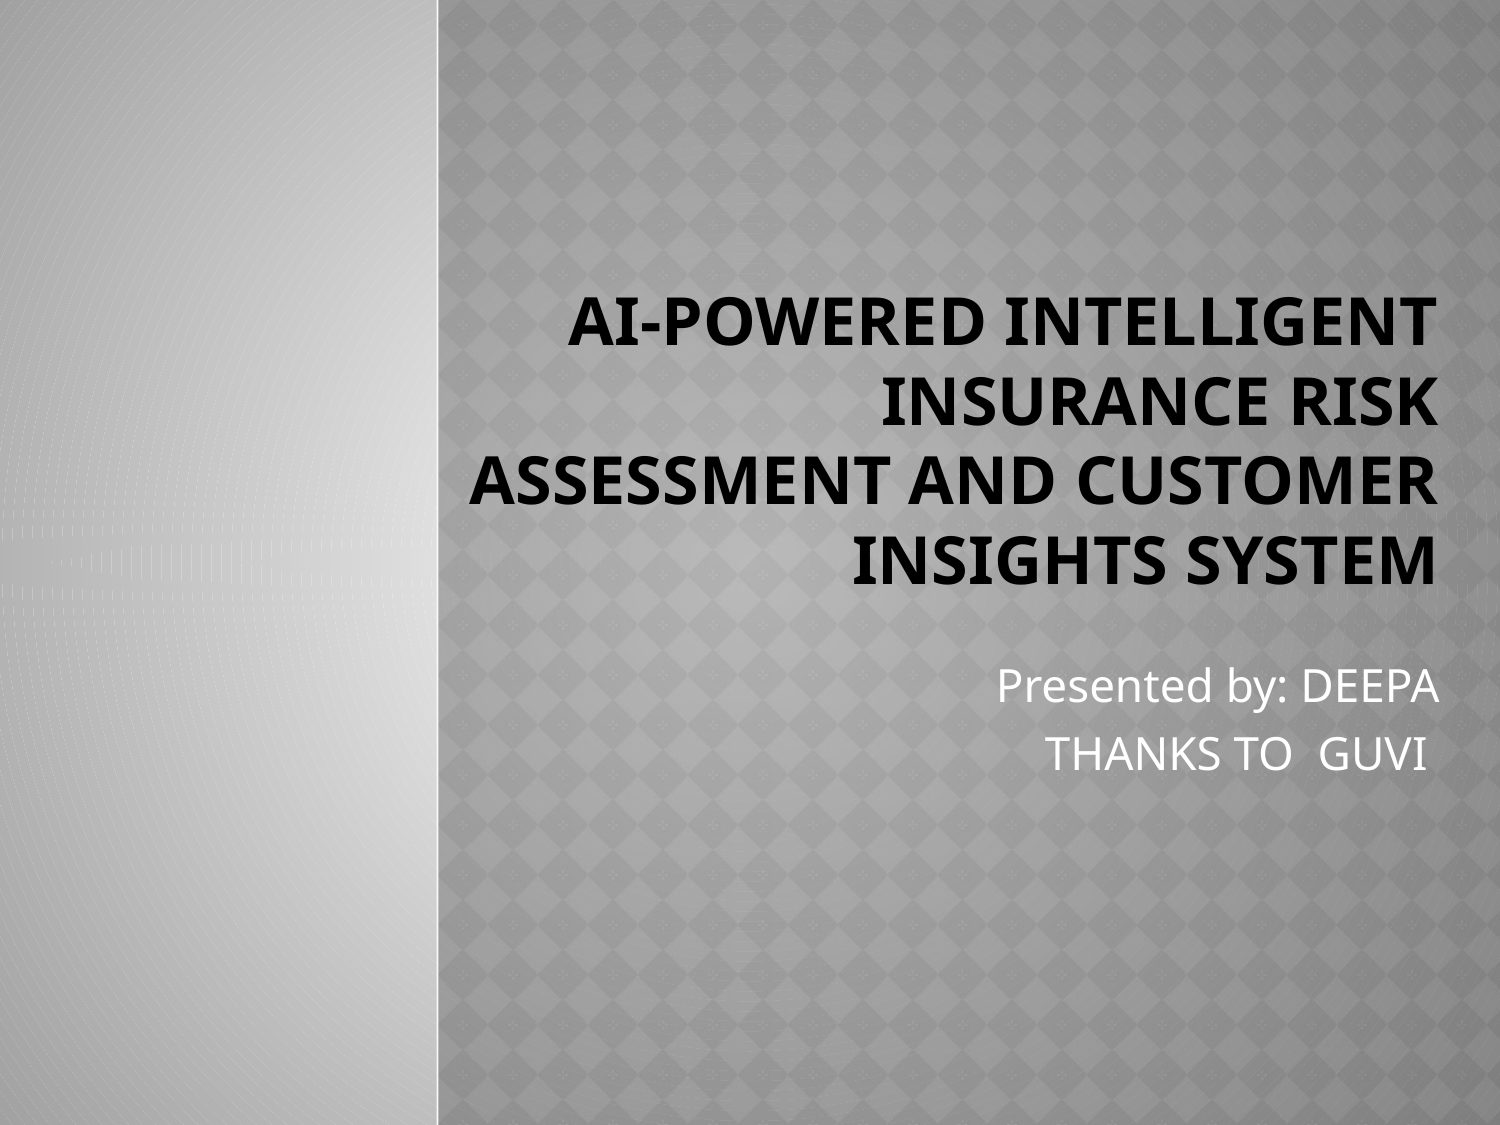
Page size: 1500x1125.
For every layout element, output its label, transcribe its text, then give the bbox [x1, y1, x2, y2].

subtitle Presented by: DEEPA THANKS TO GUVI [608, 656, 1448, 838]
title AI-Powered Intelligent Insurance Risk Assessment and Customer Insights System [442, 208, 1447, 598]
